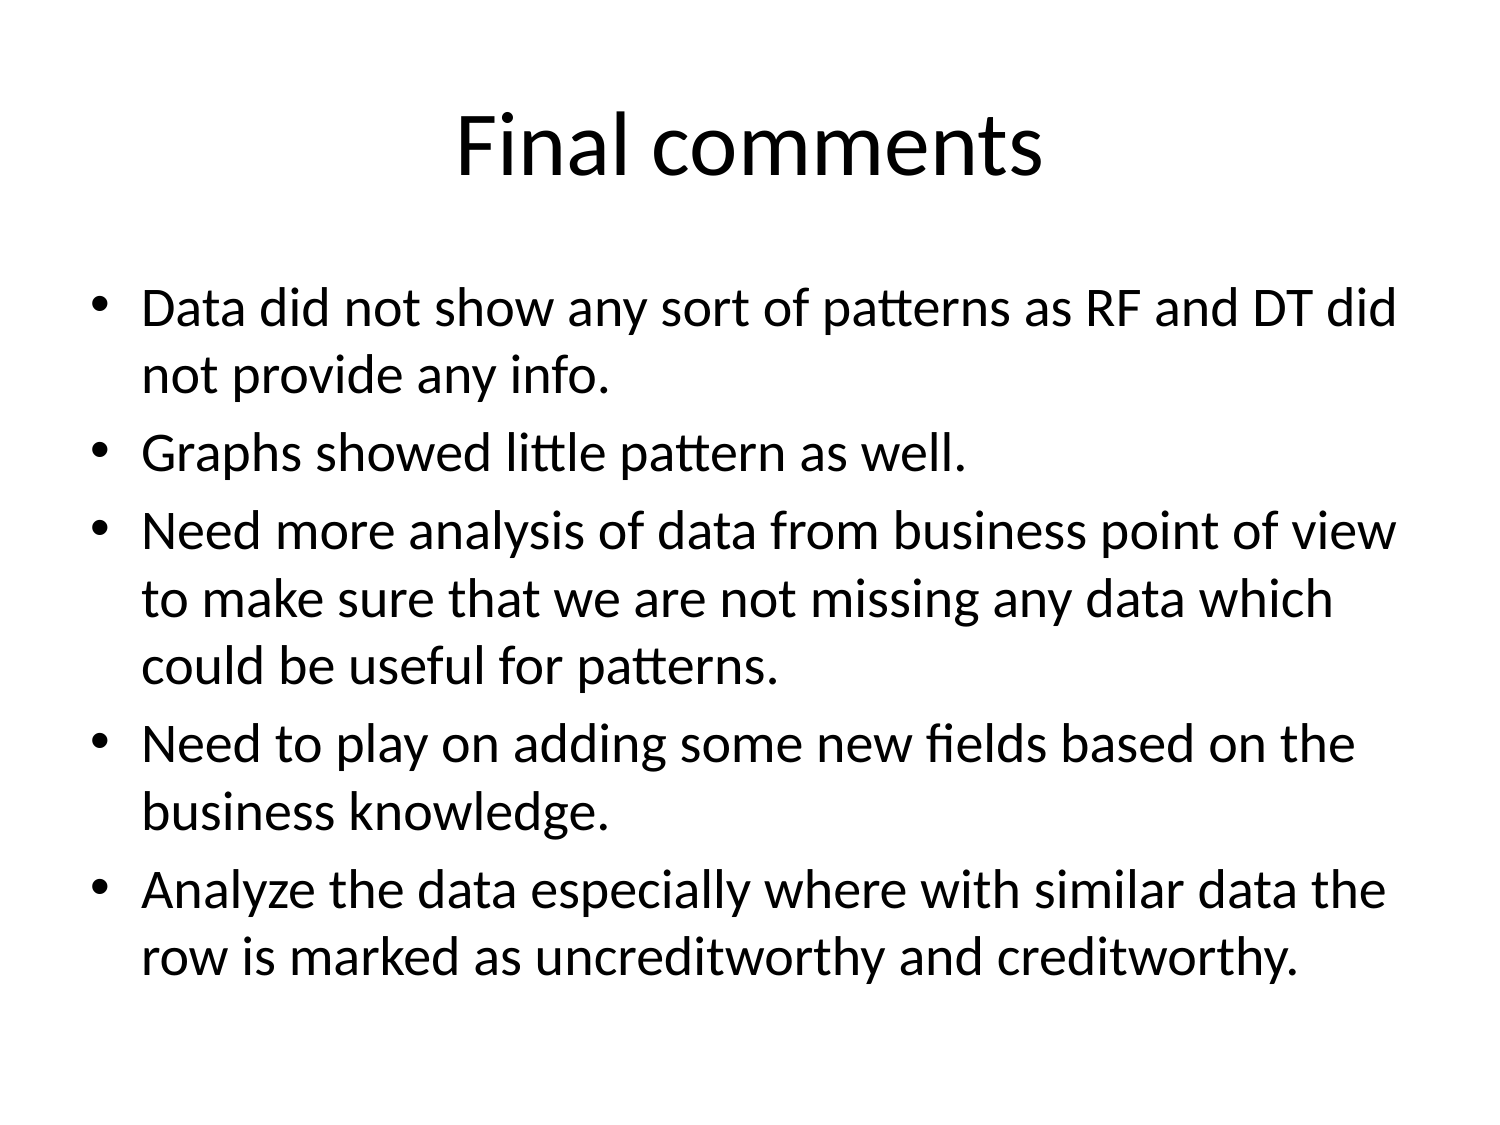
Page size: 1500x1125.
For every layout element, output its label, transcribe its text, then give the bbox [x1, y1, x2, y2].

title Final comments [75, 45, 1425, 233]
list Data did not show any sort of patterns as RF and DT did not provide any info. Graphs showed little pattern as well. Need more analysis of data from business point of view to make sure that we are not missing any data which could be useful for patterns. Need to play on adding some new fields based on the business knowledge. Analyze the data especially where with similar data the row is marked as uncreditworthy and creditworthy. [75, 262, 1425, 1005]
